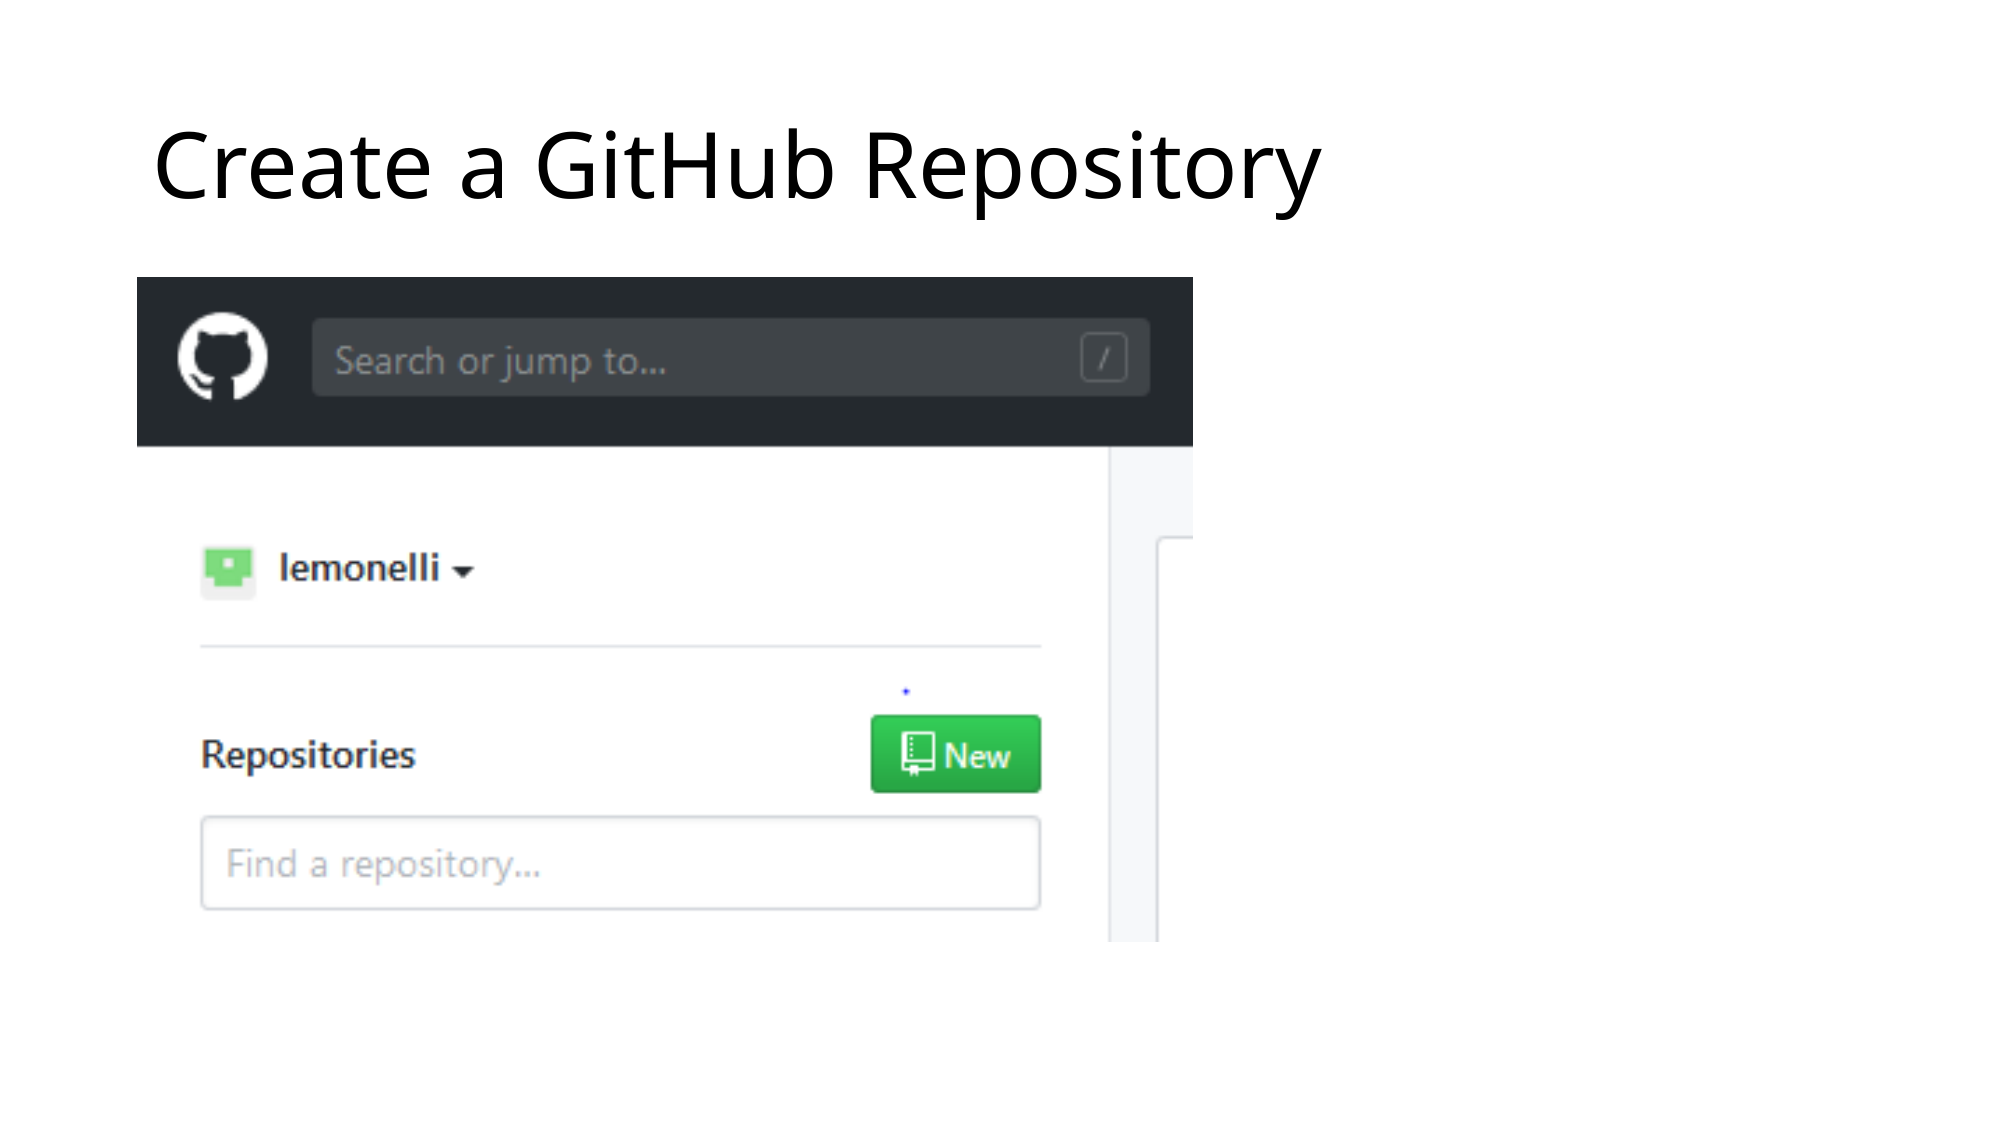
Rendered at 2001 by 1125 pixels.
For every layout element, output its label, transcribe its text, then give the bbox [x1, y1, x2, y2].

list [137, 277, 1193, 942]
title Create a GitHub Repository [137, 59, 1863, 278]
